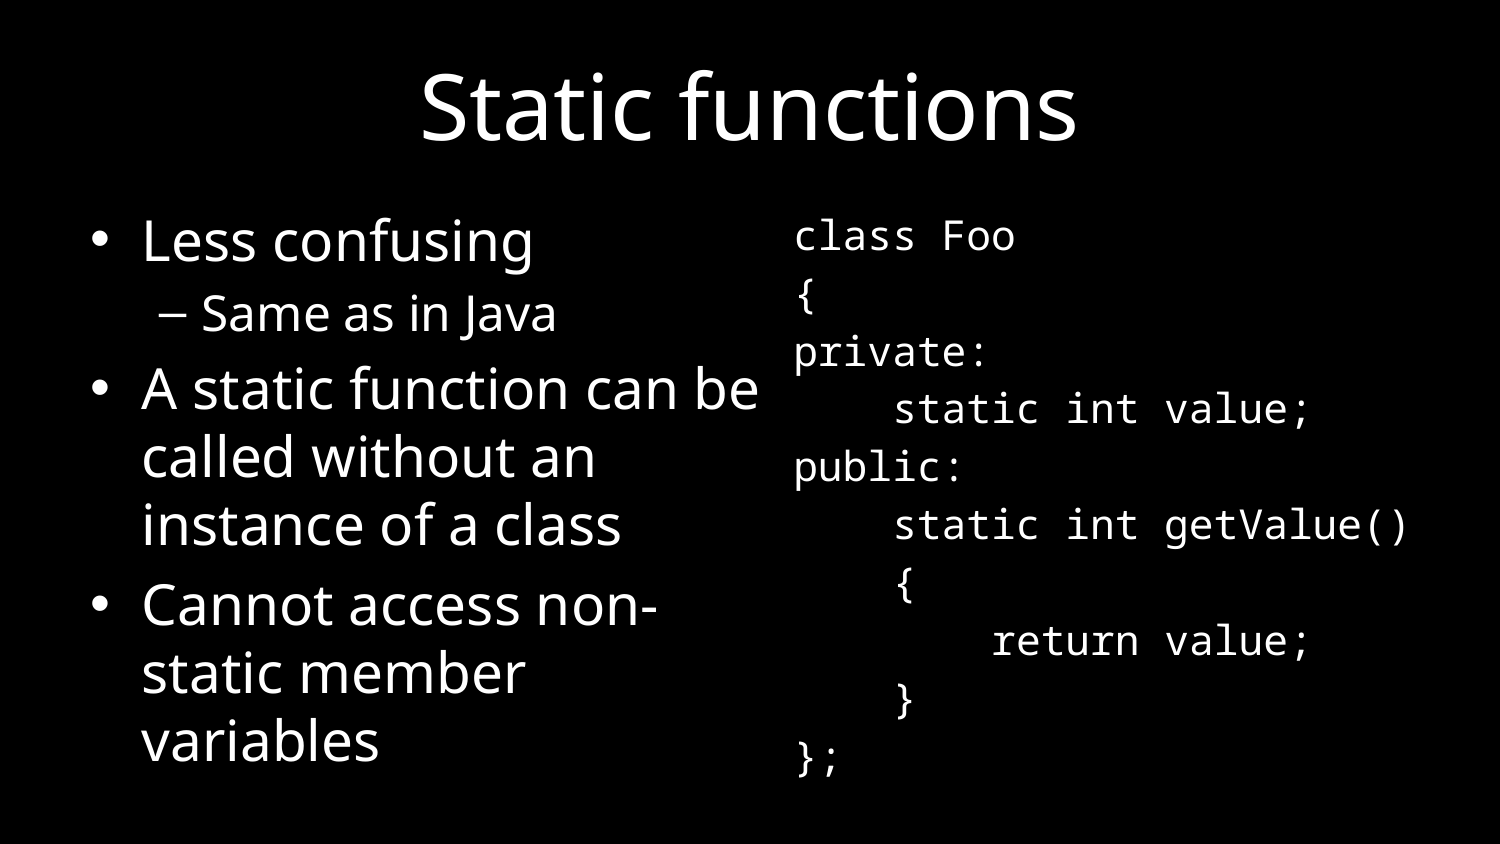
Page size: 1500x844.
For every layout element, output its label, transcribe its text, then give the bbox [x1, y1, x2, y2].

list Less confusing Same as in Java A static function can be called without an instance of a class Cannot access non-static member variables [75, 196, 778, 785]
text_box class Foo { private: static int value; public: static int getValue() { return value; } }; [778, 201, 1482, 789]
title Static functions [75, 33, 1425, 175]
